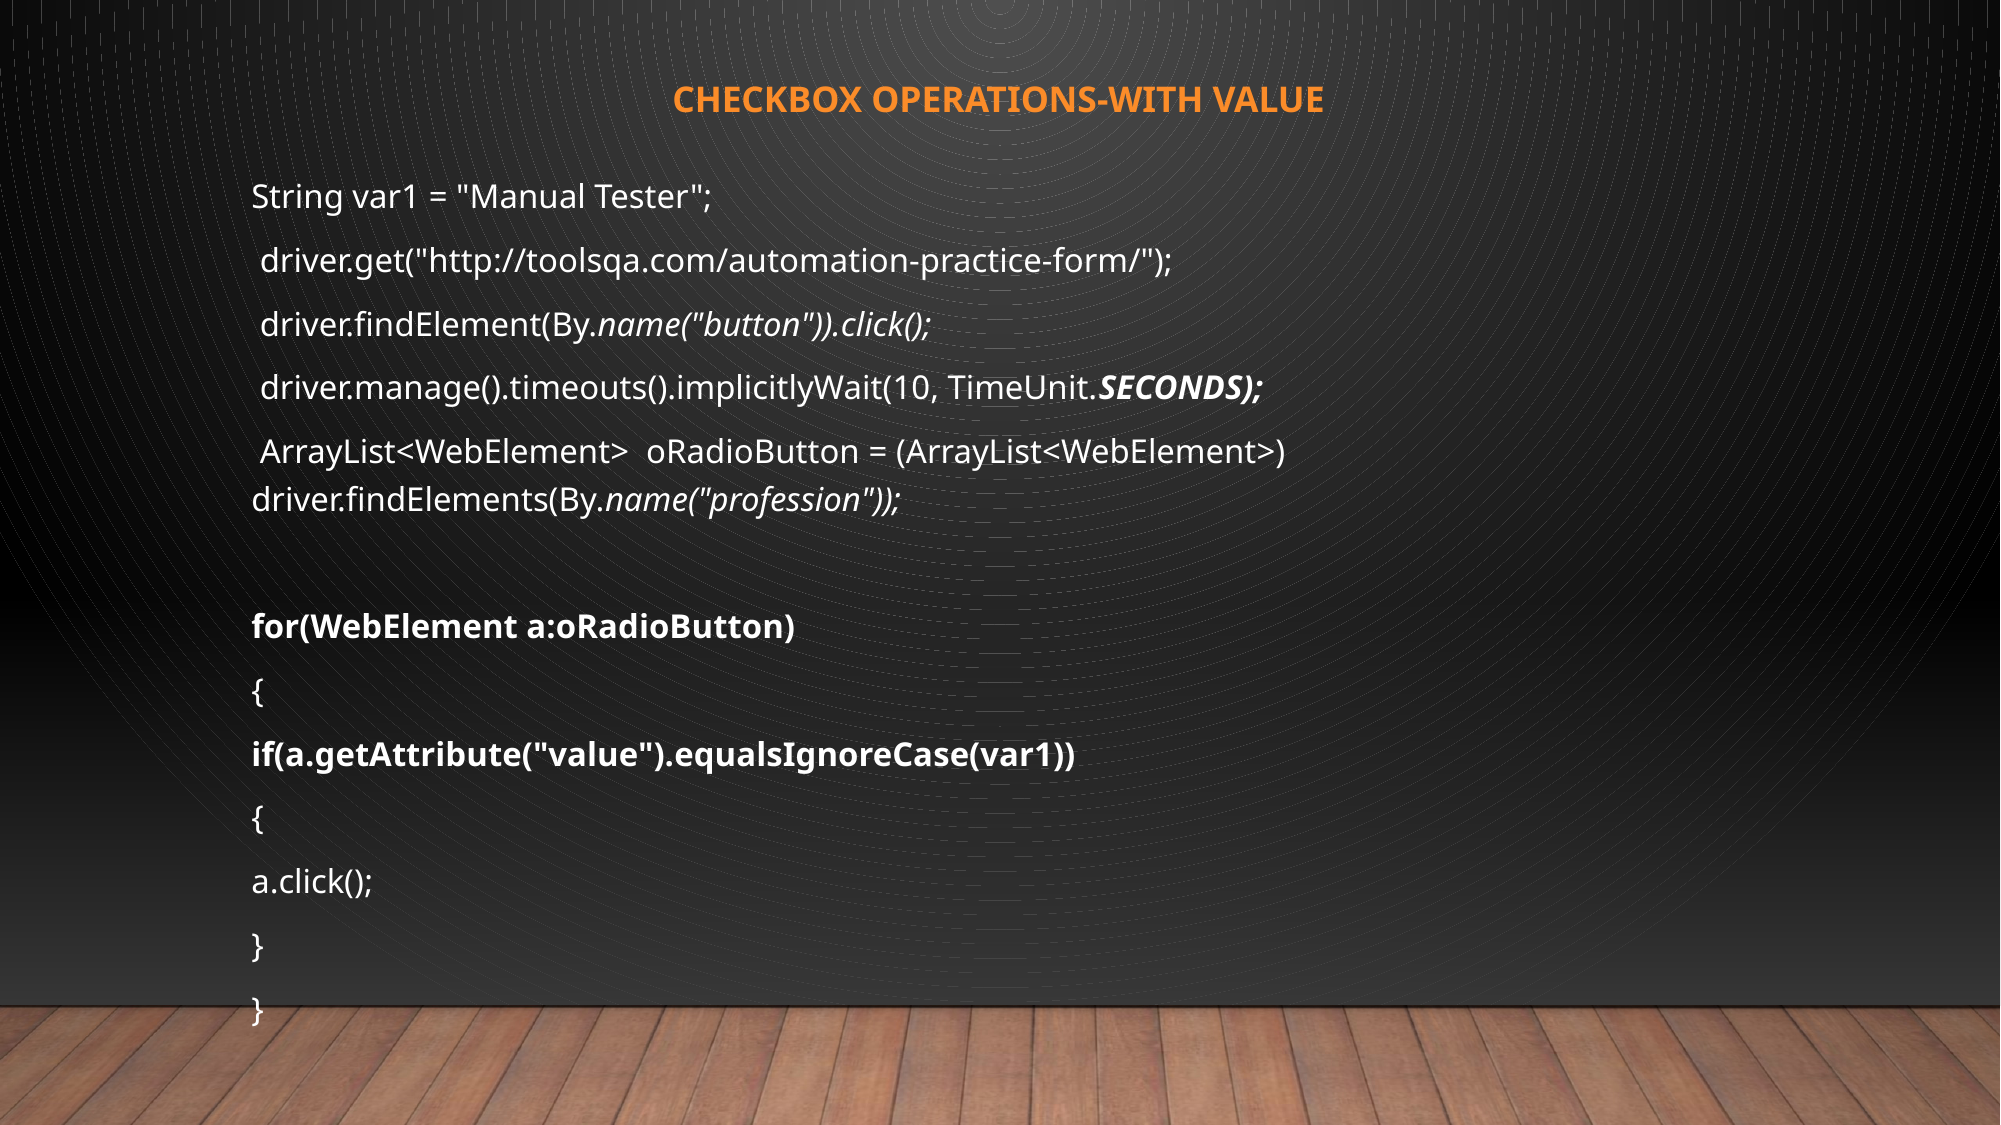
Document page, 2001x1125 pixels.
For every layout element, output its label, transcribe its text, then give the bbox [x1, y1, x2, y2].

title CheckBox operations-With VALUE [236, 74, 1761, 160]
list String var1 = "Manual Tester"; driver.get("http://toolsqa.com/automation-practice-form/"); driver.findElement(By.name("button")).click(); driver.manage().timeouts().implicitlyWait(10, TimeUnit.SECONDS); ArrayList<WebElement> oRadioButton = (ArrayList<WebElement>) driver.findElements(By.name("profession")); for(WebElement a:oRadioButton) { if(a.getAttribute("value").equalsIgnoreCase(var1)) { a.click(); } } [236, 160, 1761, 1045]
picture [0, 1005, 2000, 1125]
